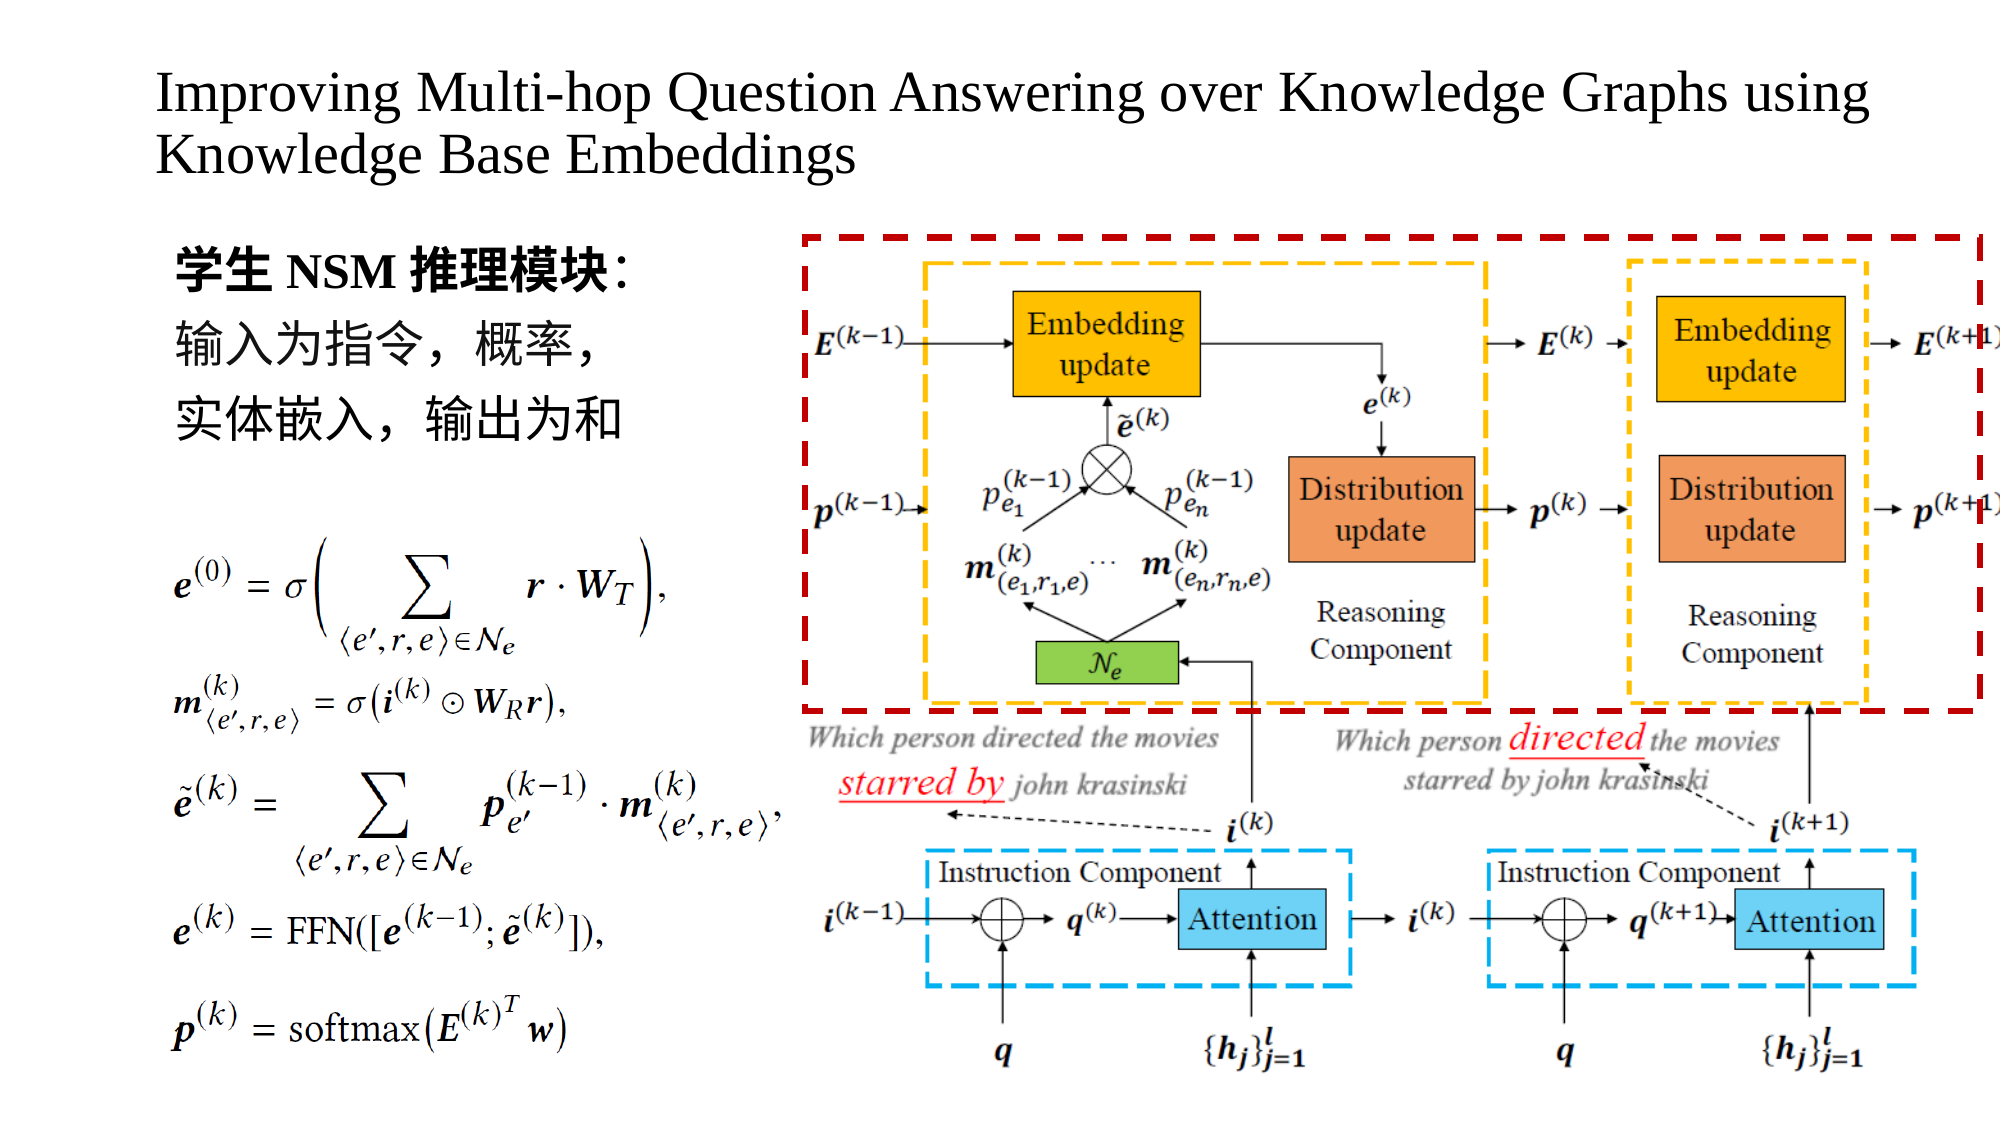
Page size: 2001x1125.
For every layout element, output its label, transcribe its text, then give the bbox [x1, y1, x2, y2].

picture [170, 769, 794, 878]
title Improving Multi-hop Question Answering over Knowledge Graphs using Knowledge Base Embeddings [140, 110, 1980, 195]
picture [170, 899, 606, 955]
picture [170, 991, 569, 1055]
picture [170, 674, 569, 739]
picture [170, 532, 671, 661]
picture [805, 237, 2000, 1086]
